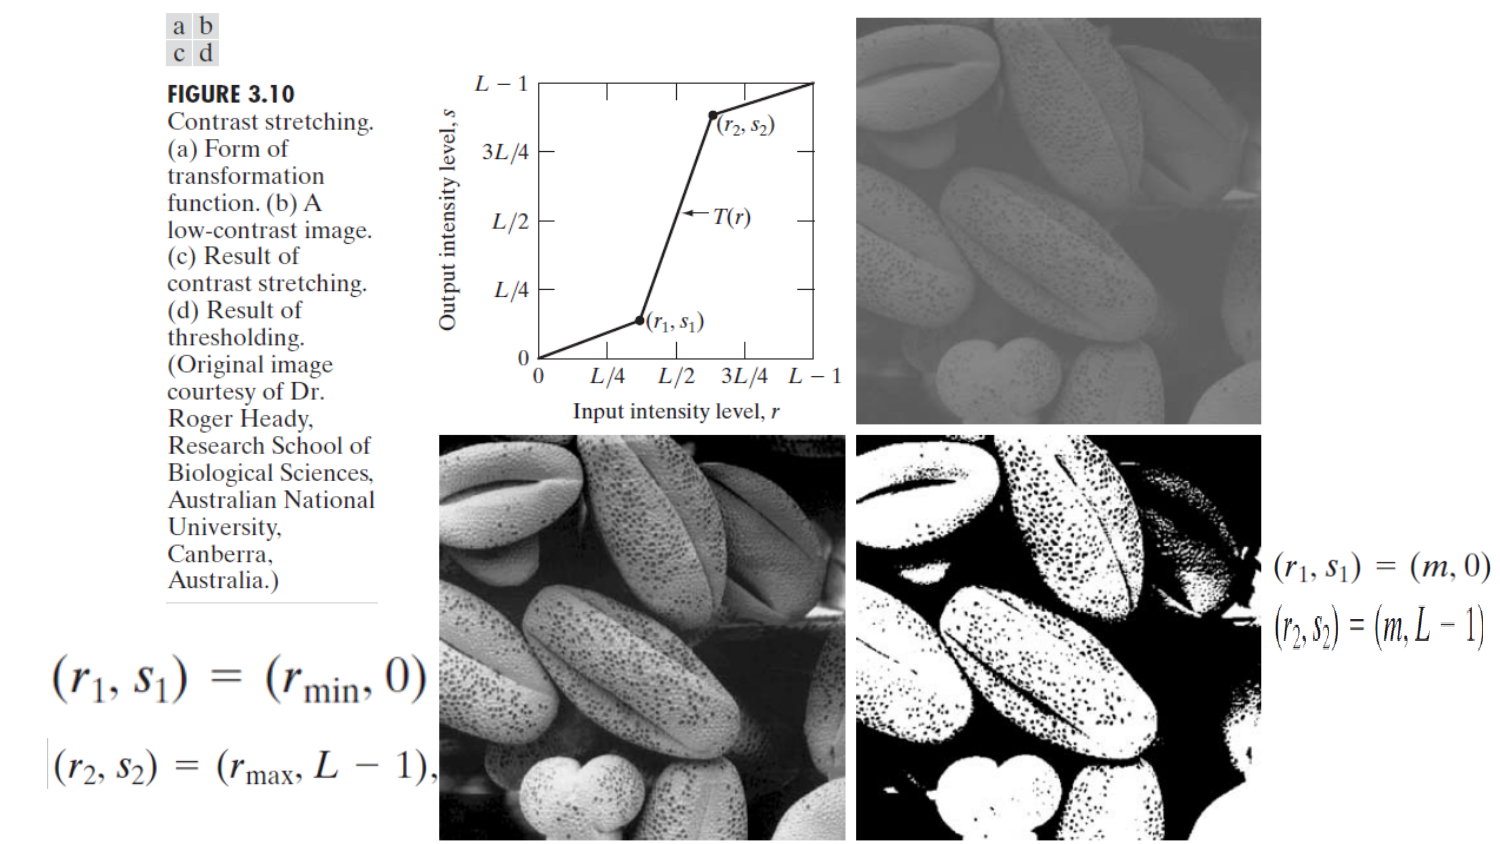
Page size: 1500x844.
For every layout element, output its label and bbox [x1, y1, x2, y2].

picture [1273, 539, 1494, 588]
picture [1273, 595, 1483, 655]
picture [41, 0, 1266, 844]
